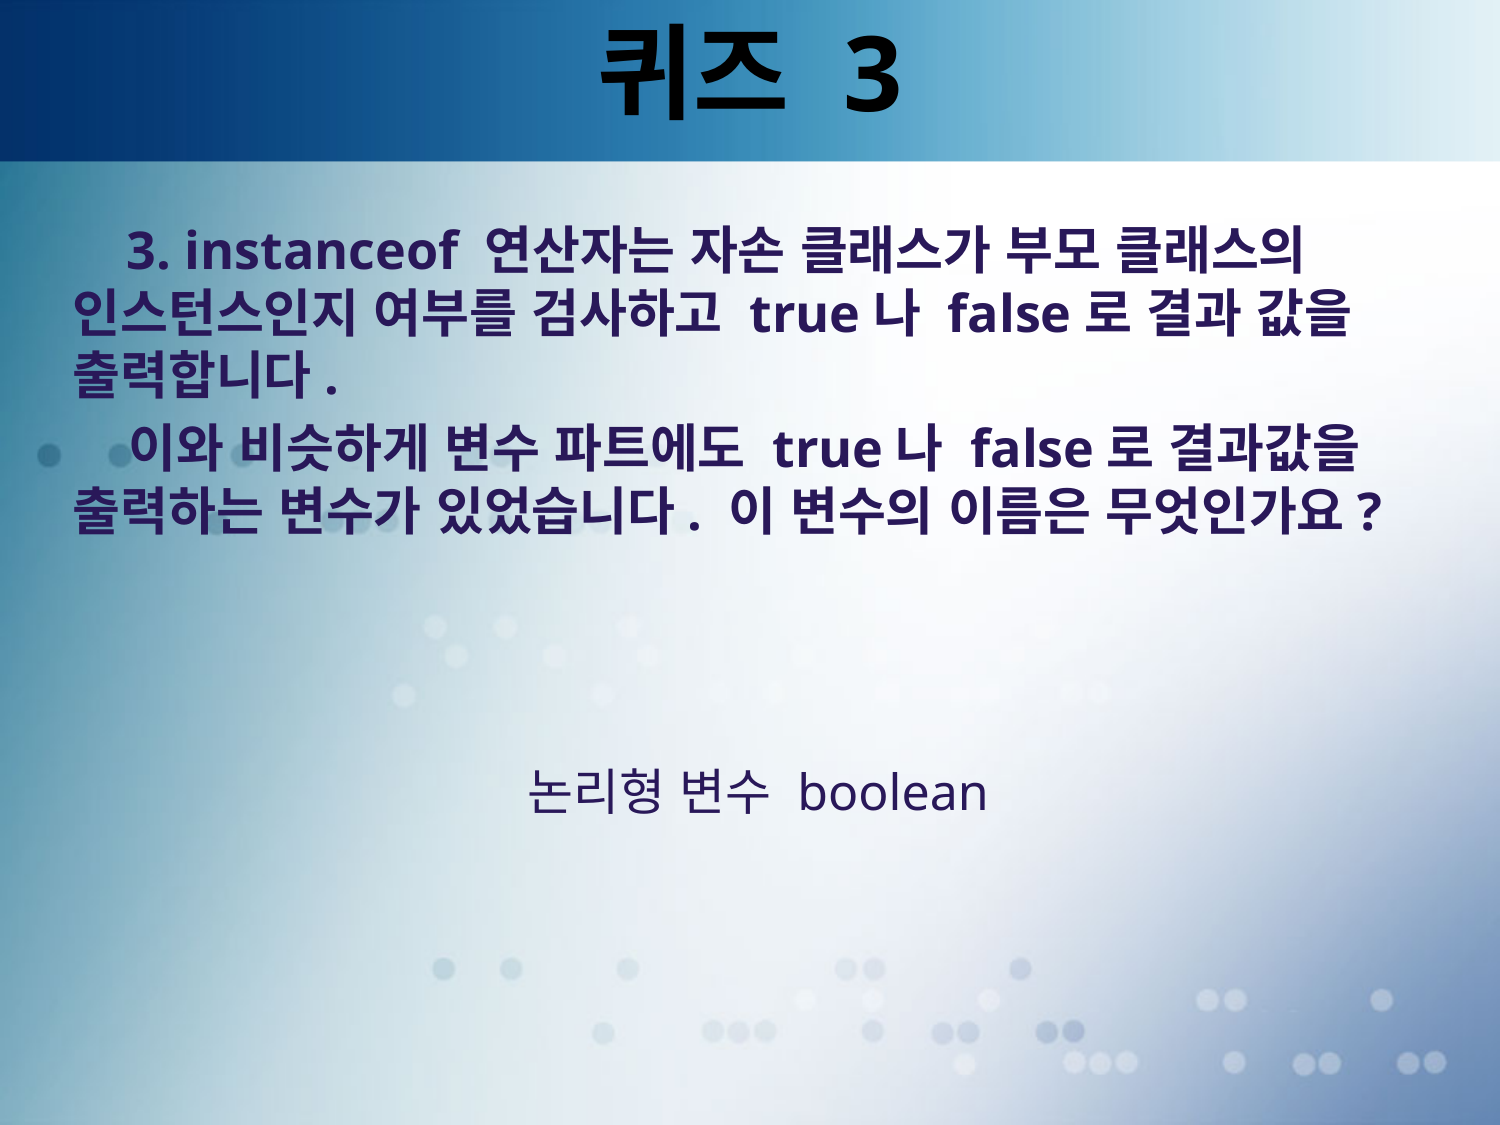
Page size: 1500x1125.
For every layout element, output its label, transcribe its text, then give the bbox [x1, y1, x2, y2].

list 3. instanceof 연산자는 자손 클래스가 부모 클래스의 인스턴스인지 여부를 검사하고 true나 false로 결과 값을 출력합니다. 이와 비슷하게 변수 파트에도 true나 false로 결과값을 출력하는 변수가 있었습니다. 이 변수의 이름은 무엇인가요? 논리형 변수 boolean [57, 210, 1459, 1047]
picture [0, 0, 1500, 1125]
text_box 퀴즈 3 [582, 0, 919, 140]
